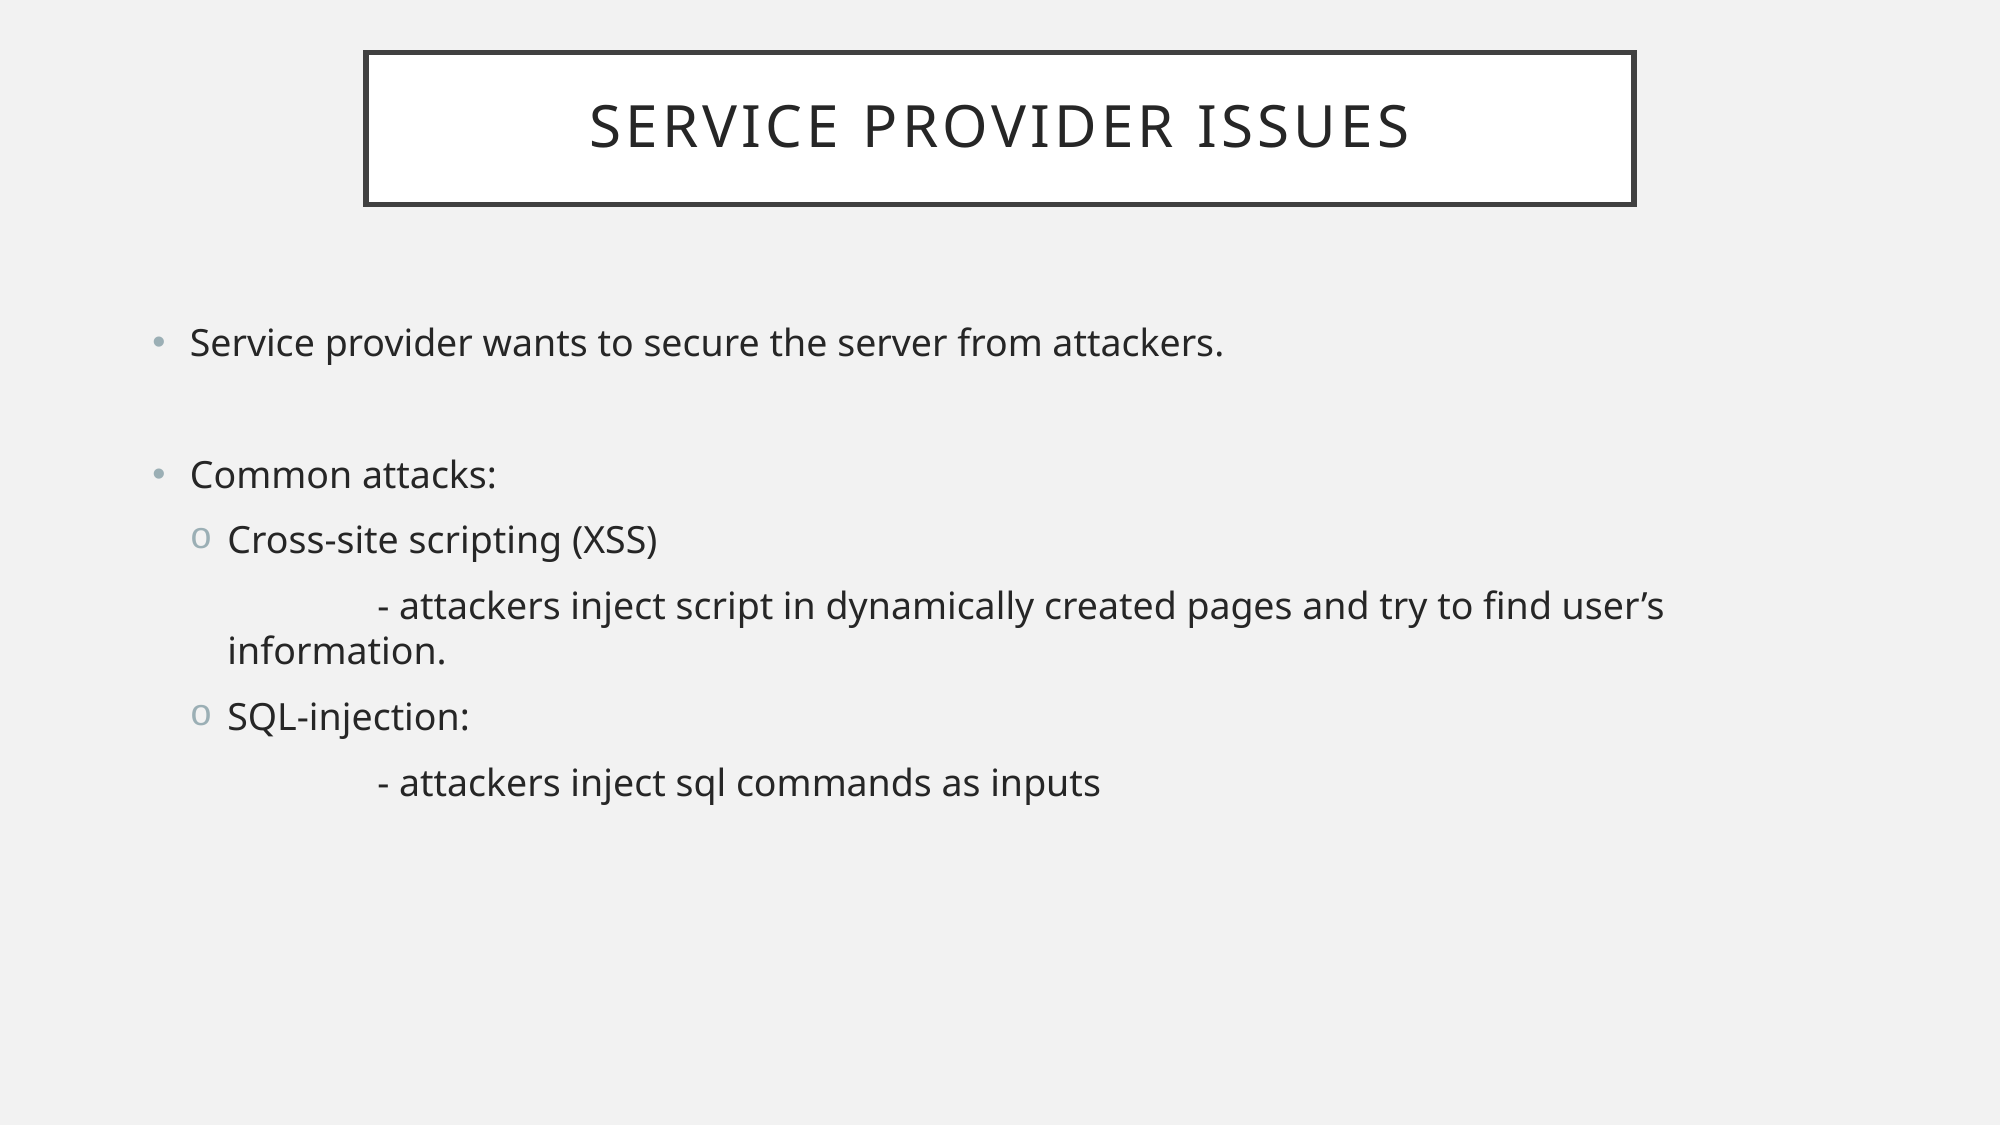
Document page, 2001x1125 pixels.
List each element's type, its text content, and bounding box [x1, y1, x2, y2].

list Service provider wants to secure the server from attackers. Common attacks: Cross-site scripting (XSS) - attackers inject script in dynamically created pages and try to find user’s information. SQL-injection: - attackers inject sql commands as inputs [137, 250, 1863, 921]
title Service provider issues [363, 50, 1637, 207]
